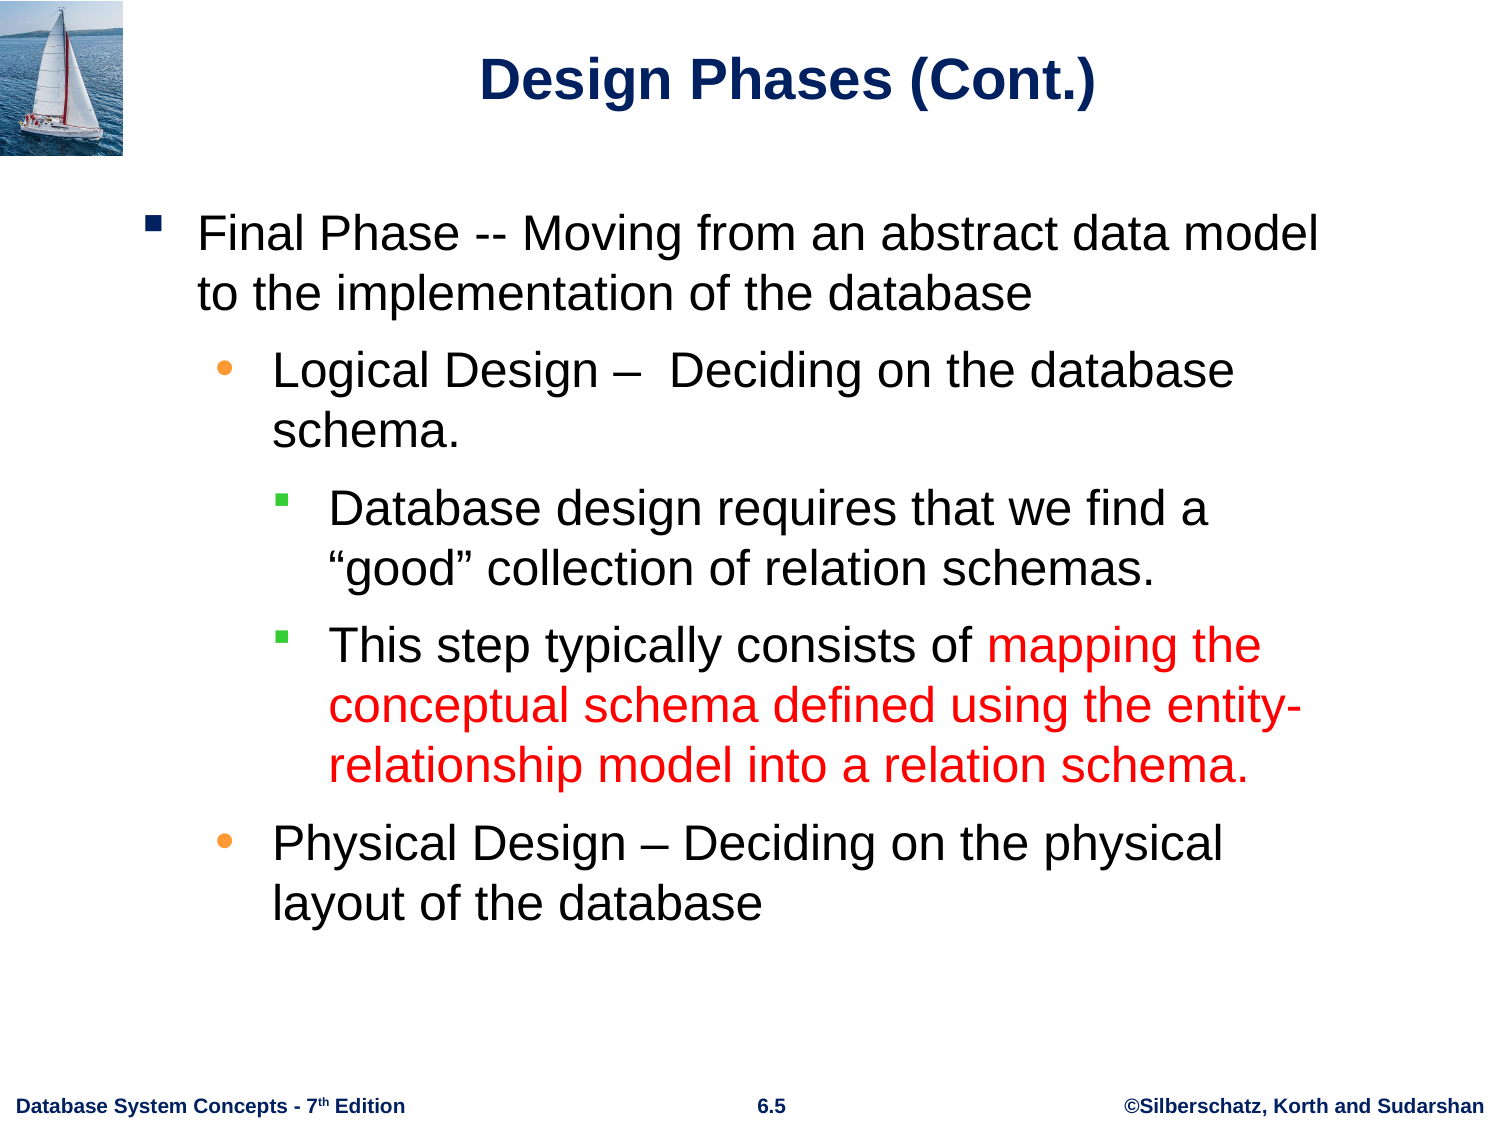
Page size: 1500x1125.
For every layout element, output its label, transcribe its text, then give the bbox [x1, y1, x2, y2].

picture [0, 1, 123, 156]
text_box [152, 176, 1375, 271]
title Design Phases (Cont.) [125, 18, 1452, 120]
list Final Phase -- Moving from an abstract data model to the implementation of the database Logical Design – Deciding on the database schema. Database design requires that we find a “good” collection of relation schemas. This step typically consists of mapping the conceptual schema defined using the entity-relationship model into a relation schema. Physical Design – Deciding on the physical layout of the database [125, 192, 1375, 911]
